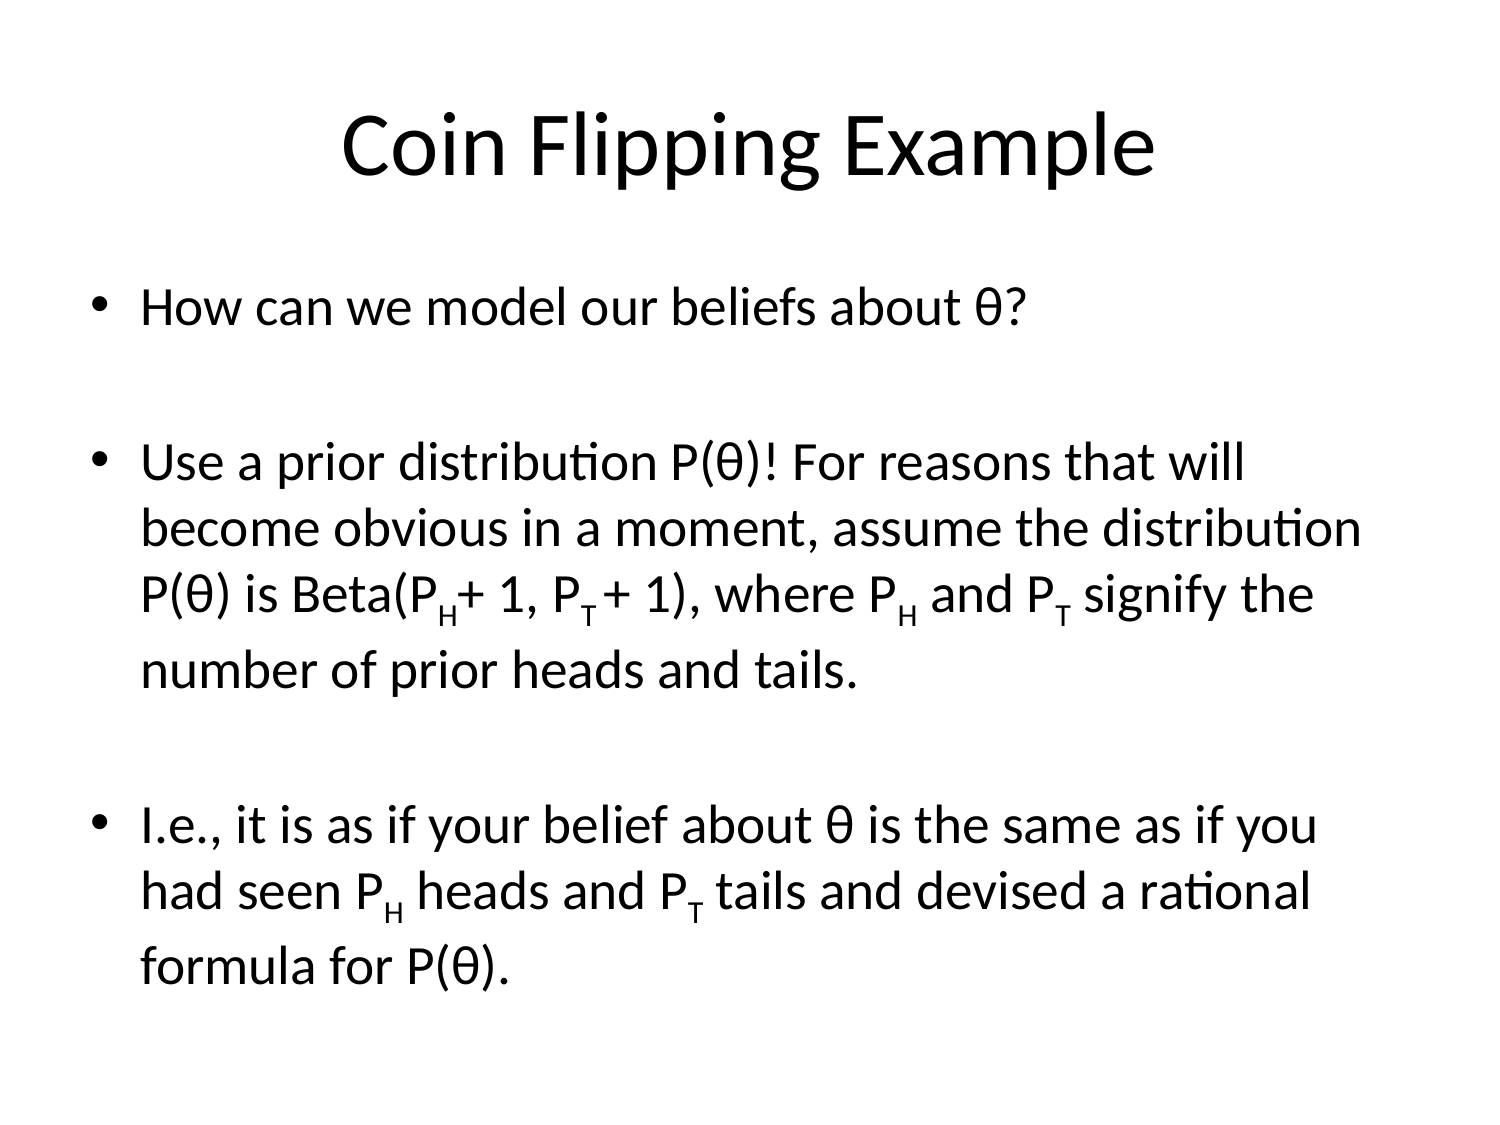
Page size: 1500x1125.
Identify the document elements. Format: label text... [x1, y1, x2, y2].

title Coin Flipping Example [75, 45, 1425, 233]
list How can we model our beliefs about θ? Use a prior distribution P(θ)! For reasons that will become obvious in a moment, assume the distribution P(θ) is Beta(PH+ 1, PT + 1), where PH and PT signify the number of prior heads and tails. I.e., it is as if your belief about θ is the same as if you had seen PH heads and PT tails and devised a rational formula for P(θ). [75, 262, 1425, 1005]
